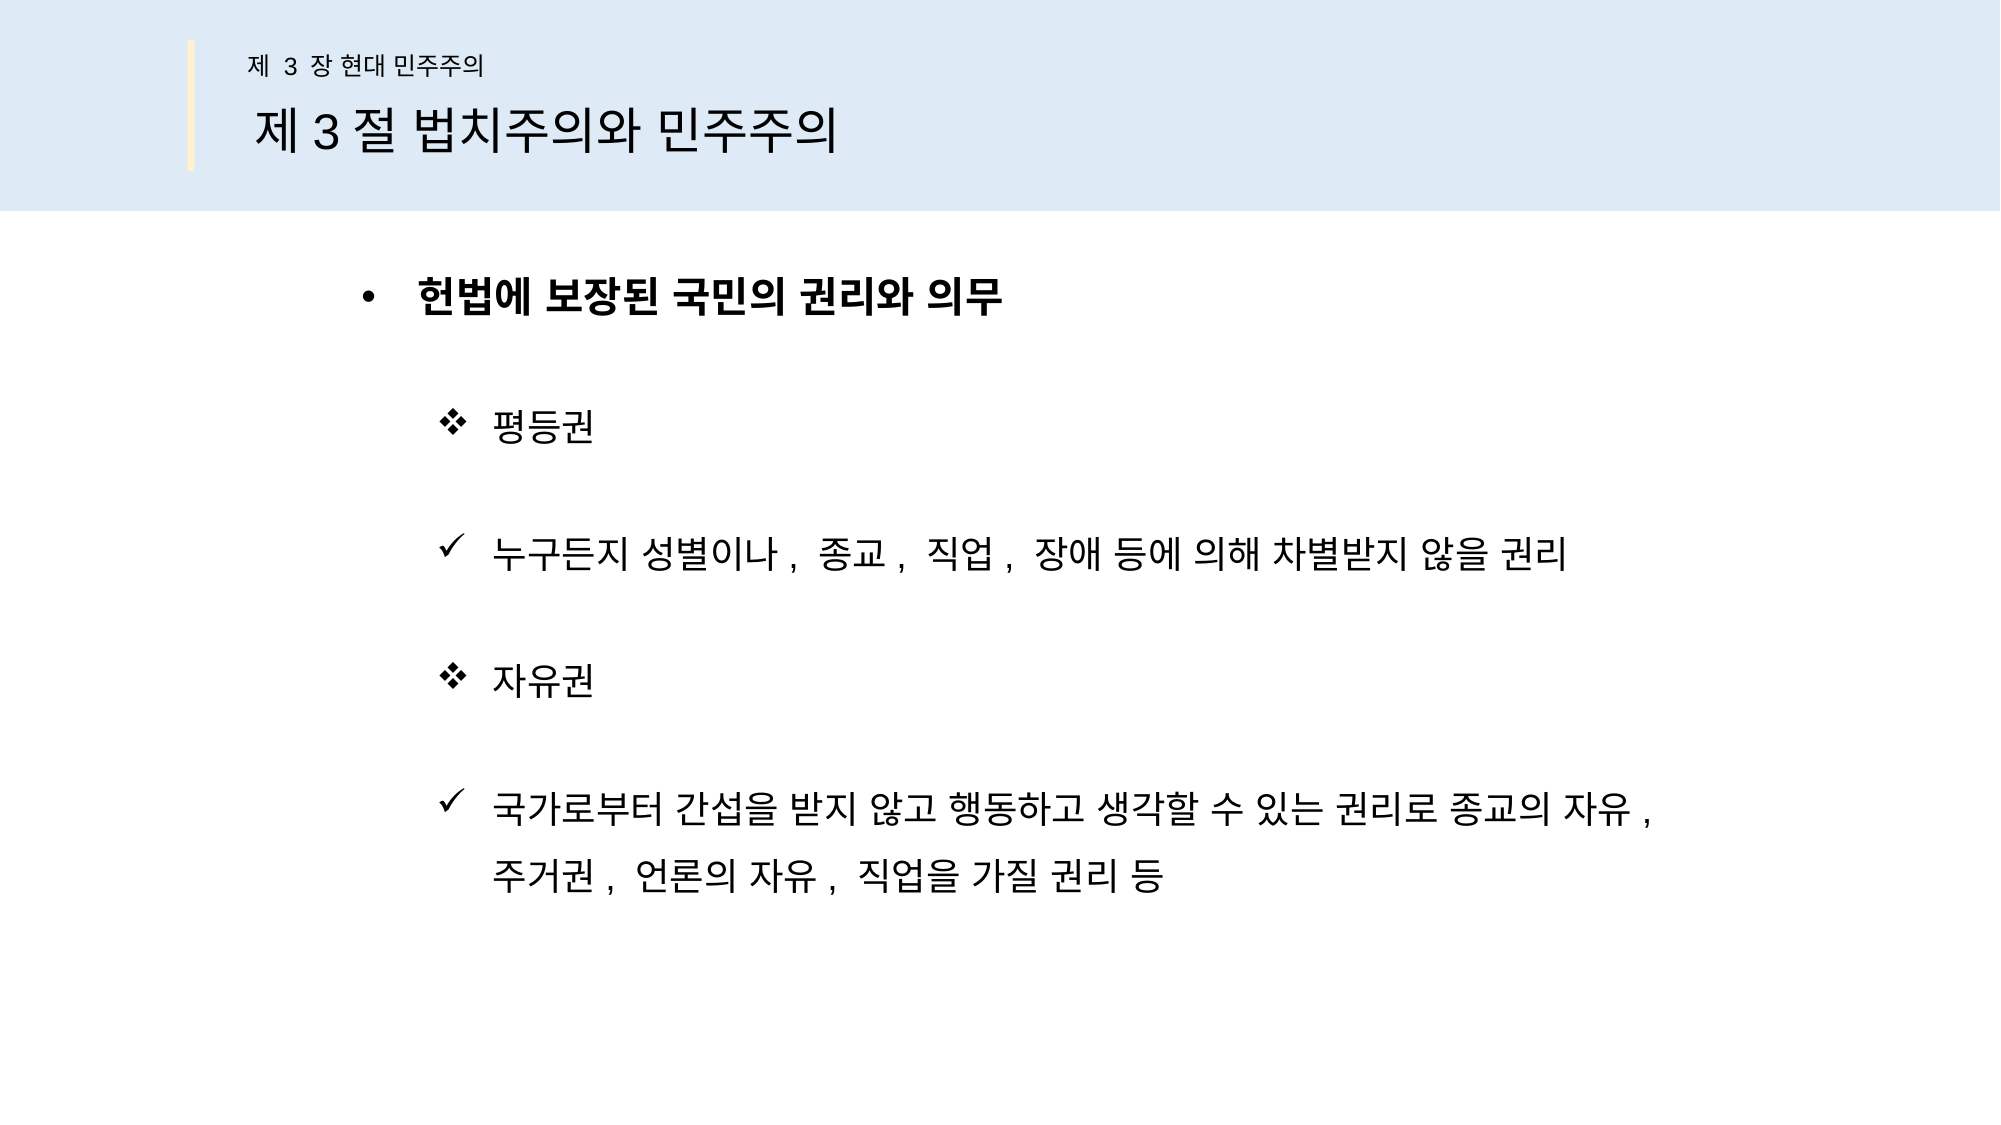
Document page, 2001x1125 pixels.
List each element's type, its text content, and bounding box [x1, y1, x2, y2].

text_box 제 3 장 현대 민주주의 [233, 42, 501, 88]
text_box 헌법에 보장된 국민의 권리와 의무 평등권 누구든지 성별이나, 종교, 직업, 장애 등에 의해 차별받지 않을 권리 자유권 국가로부터 간섭을 받지 않고 행동하고 생각할 수 있는 권리로 종교의 자유, 주거권, 언론의 자유, 직업을 가질 권리 등 [346, 238, 1678, 906]
text_box 제3절 법치주의와 민주주의 [239, 92, 856, 168]
text_box [0, 0, 2000, 212]
text_box [186, 39, 196, 172]
